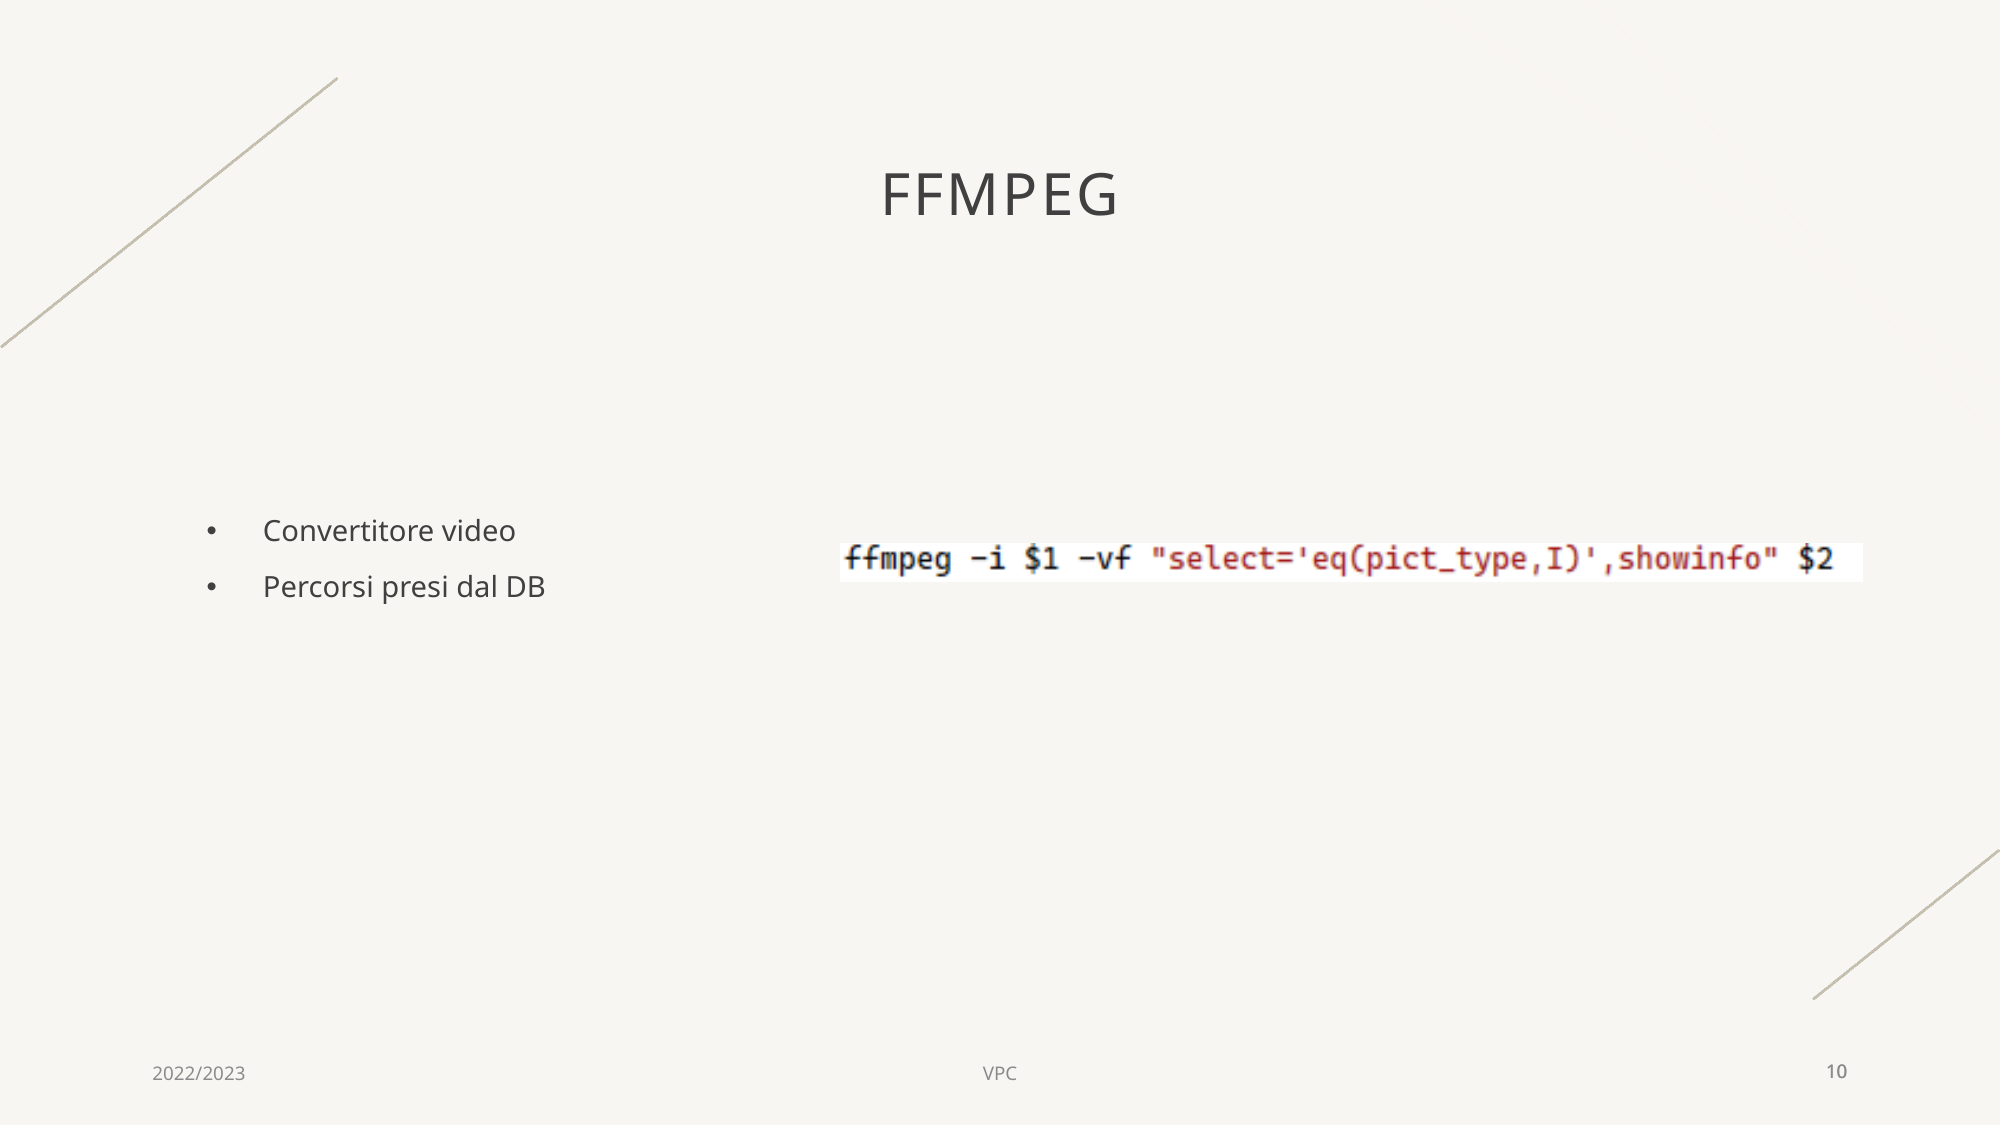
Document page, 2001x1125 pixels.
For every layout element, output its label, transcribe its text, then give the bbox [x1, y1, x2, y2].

slide_number 2022/2023 [137, 1042, 588, 1103]
list Convertitore video Percorsi presi dal DB [191, 505, 764, 706]
text_box 10 [1412, 1042, 1863, 1103]
title FFMPEG [309, 88, 1691, 306]
picture [840, 543, 1863, 582]
picture [1812, 849, 2000, 1000]
footer VPC [662, 1042, 1338, 1103]
picture [0, 77, 338, 348]
